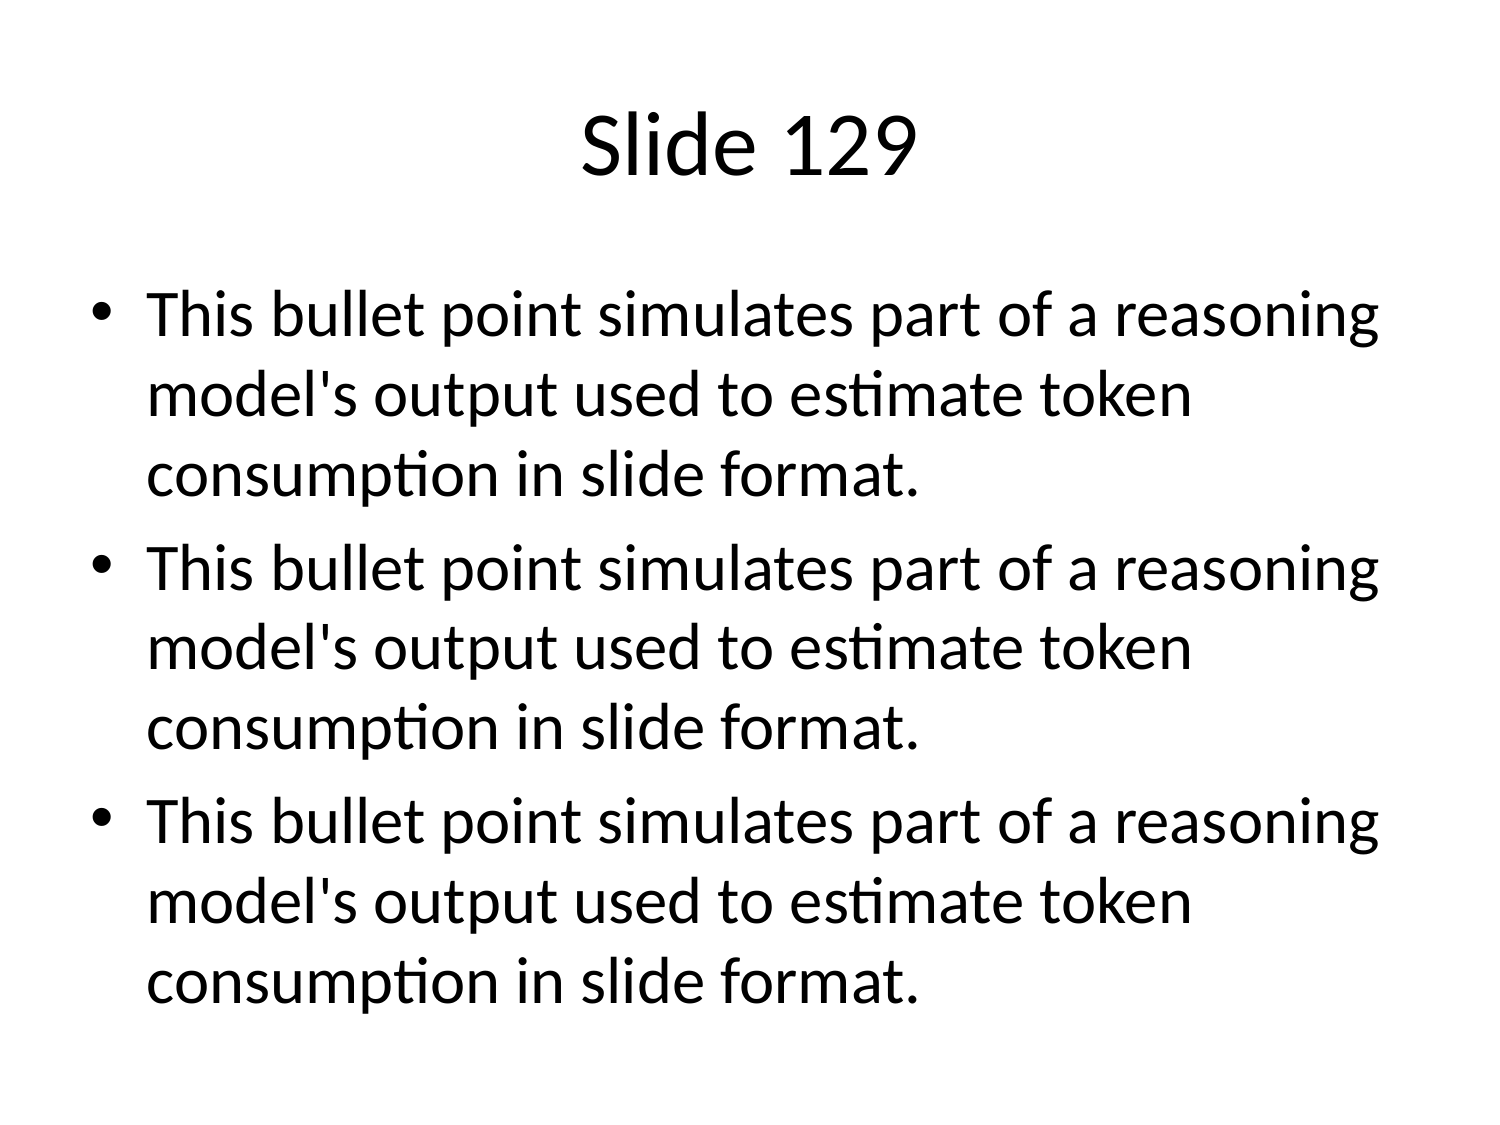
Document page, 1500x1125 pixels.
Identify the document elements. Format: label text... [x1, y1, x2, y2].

list This bullet point simulates part of a reasoning model's output used to estimate token consumption in slide format. This bullet point simulates part of a reasoning model's output used to estimate token consumption in slide format. This bullet point simulates part of a reasoning model's output used to estimate token consumption in slide format. [75, 262, 1425, 1005]
title Slide 129 [75, 45, 1425, 233]
